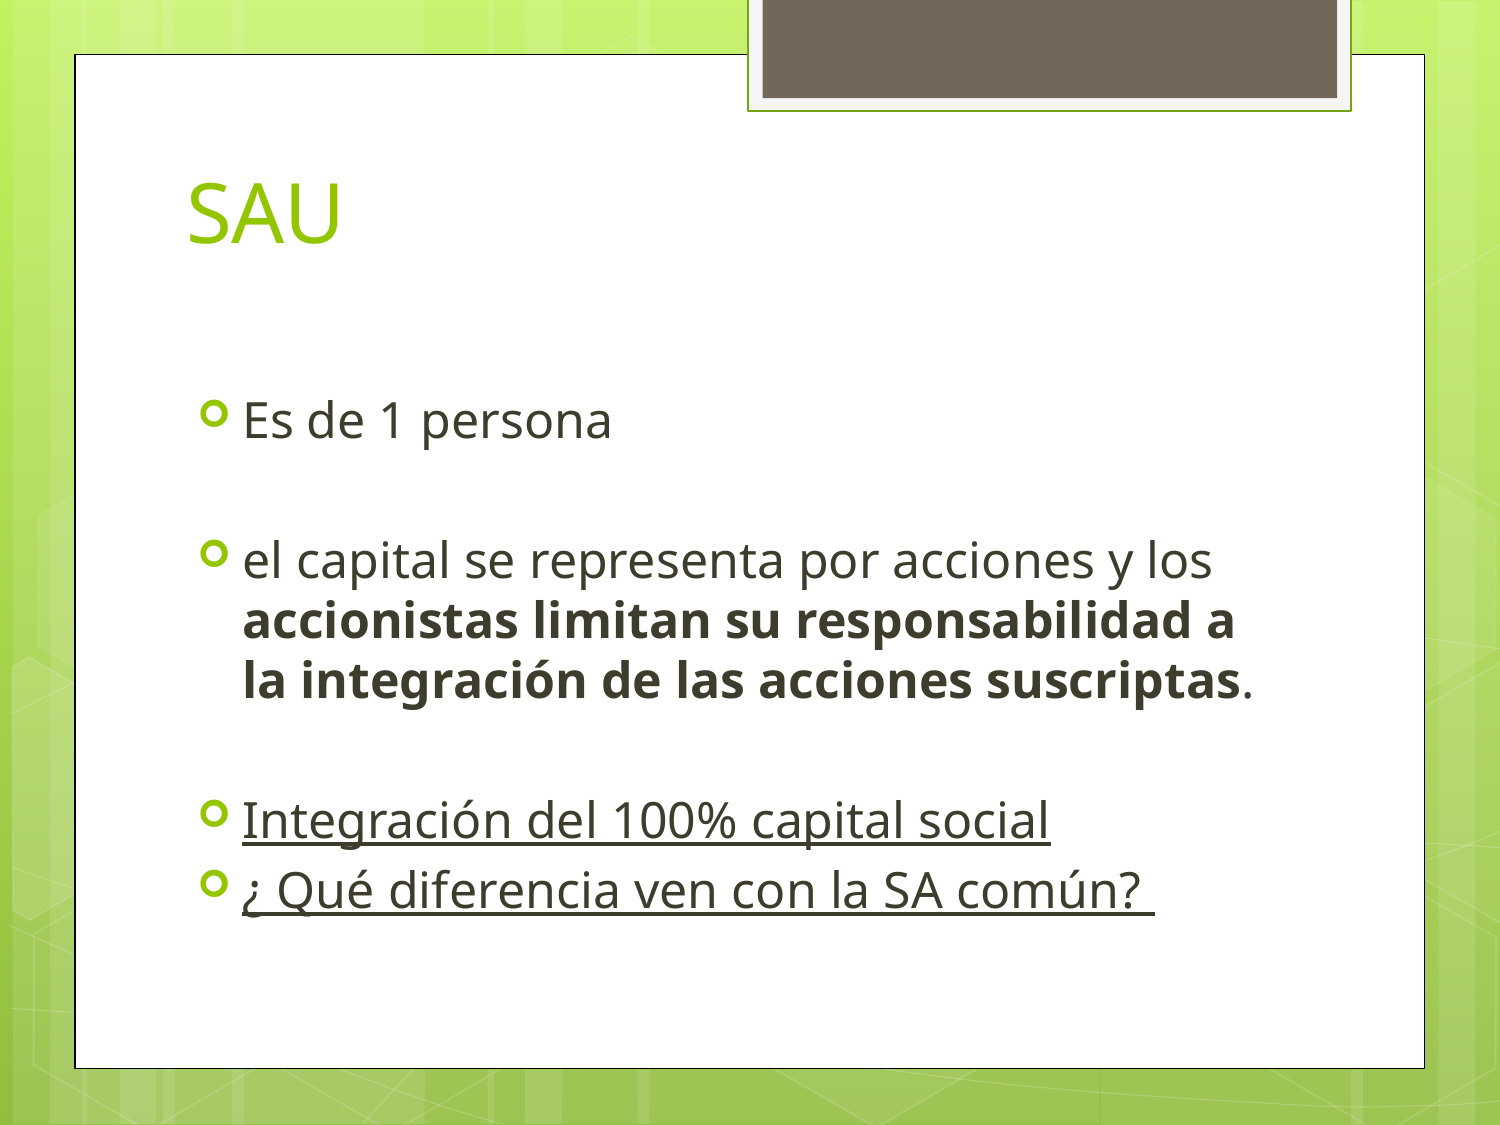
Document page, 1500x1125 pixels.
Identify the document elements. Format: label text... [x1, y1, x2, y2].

list Es de 1 persona el capital se representa por acciones y los accionistas limitan su responsabilidad a la integración de las acciones suscriptas. Integración del 100% capital social ¿ Qué diferencia ven con la SA común? [171, 381, 1283, 957]
title SAU [171, 97, 1323, 268]
